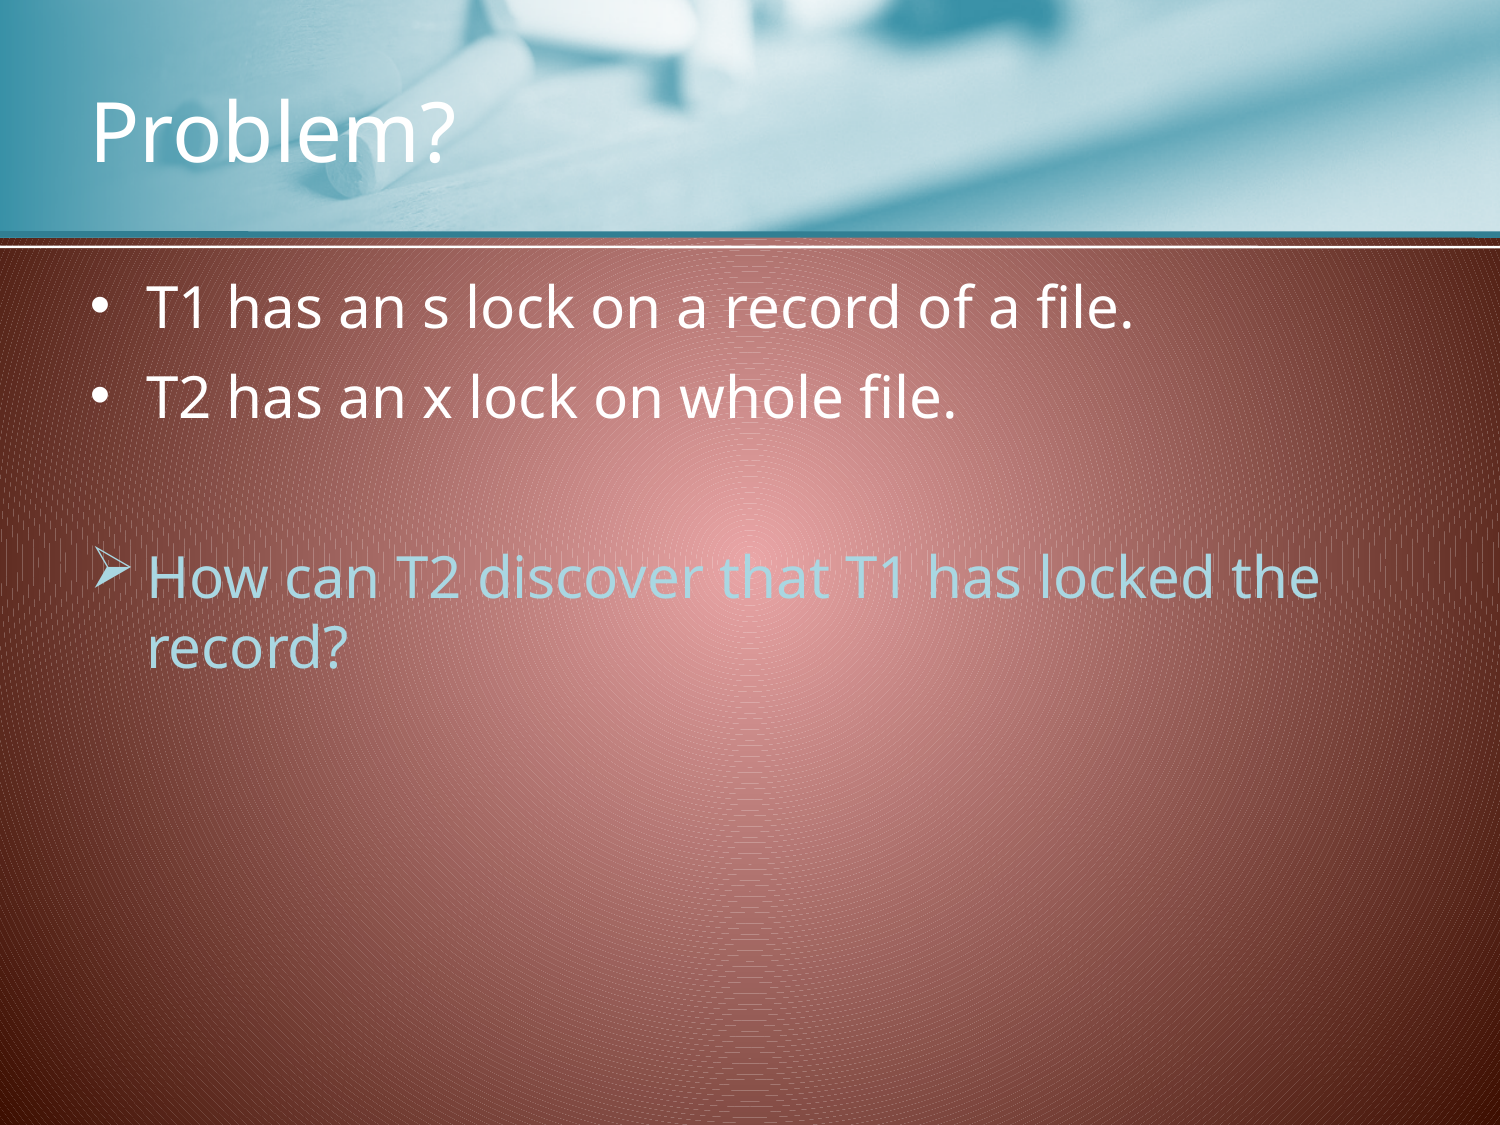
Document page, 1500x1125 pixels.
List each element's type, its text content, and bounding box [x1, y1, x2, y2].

title Problem? [75, 24, 1425, 233]
list T1 has an s lock on a record of a file. T2 has an x lock on whole file. How can T2 discover that T1 has locked the record? [75, 262, 1425, 1005]
